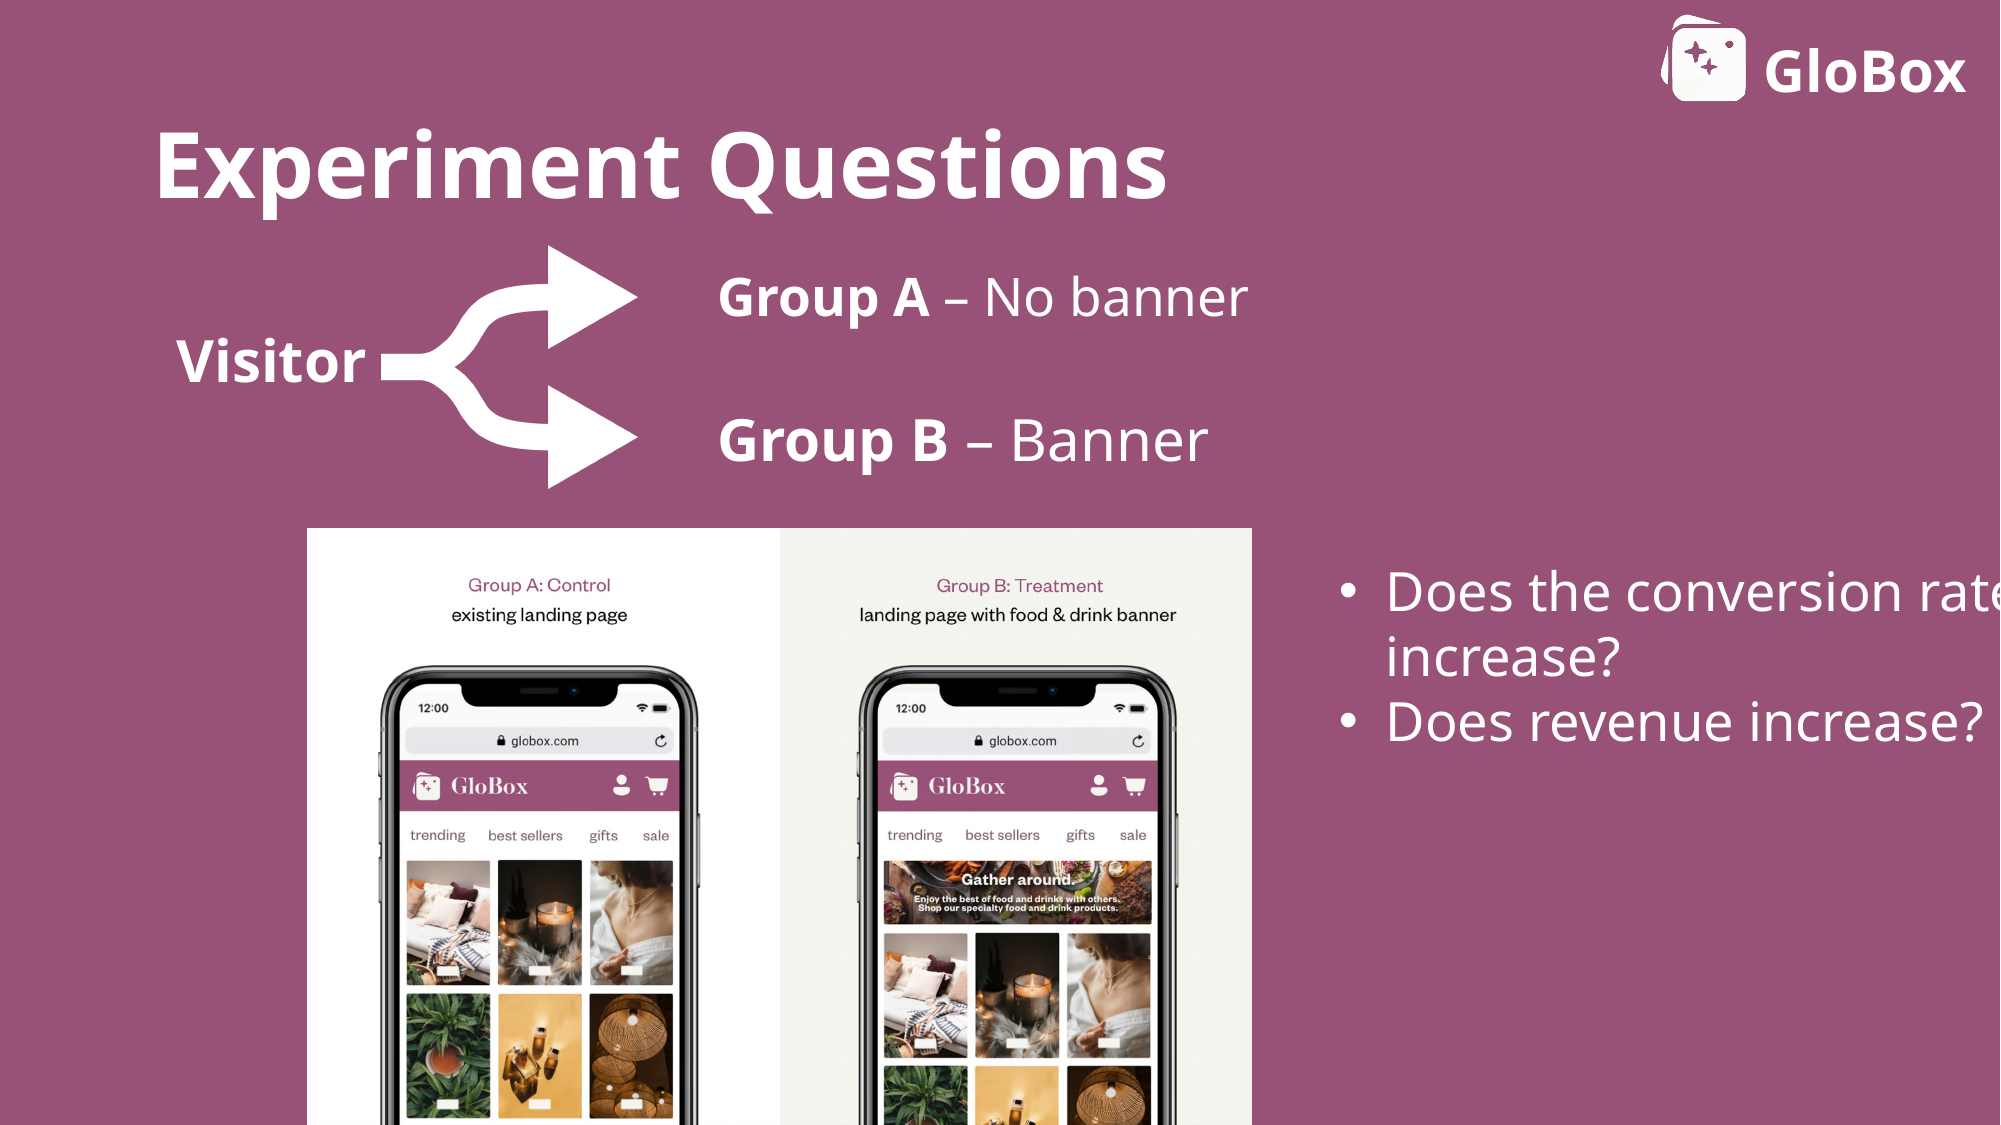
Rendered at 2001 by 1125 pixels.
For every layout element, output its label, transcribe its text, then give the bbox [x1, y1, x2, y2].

text_box GloBox [1767, 17, 1998, 130]
text_box Group A – No banner [702, 278, 1288, 350]
text_box Does the conversion rate increase? Does revenue increase? [1323, 550, 2000, 760]
picture [307, 528, 1252, 1125]
title Experiment Questions [137, 59, 1863, 278]
picture [381, 245, 638, 489]
picture [1644, 10, 1767, 110]
list Visitor [161, 324, 381, 411]
text_box Group B – Banner [702, 403, 1288, 490]
